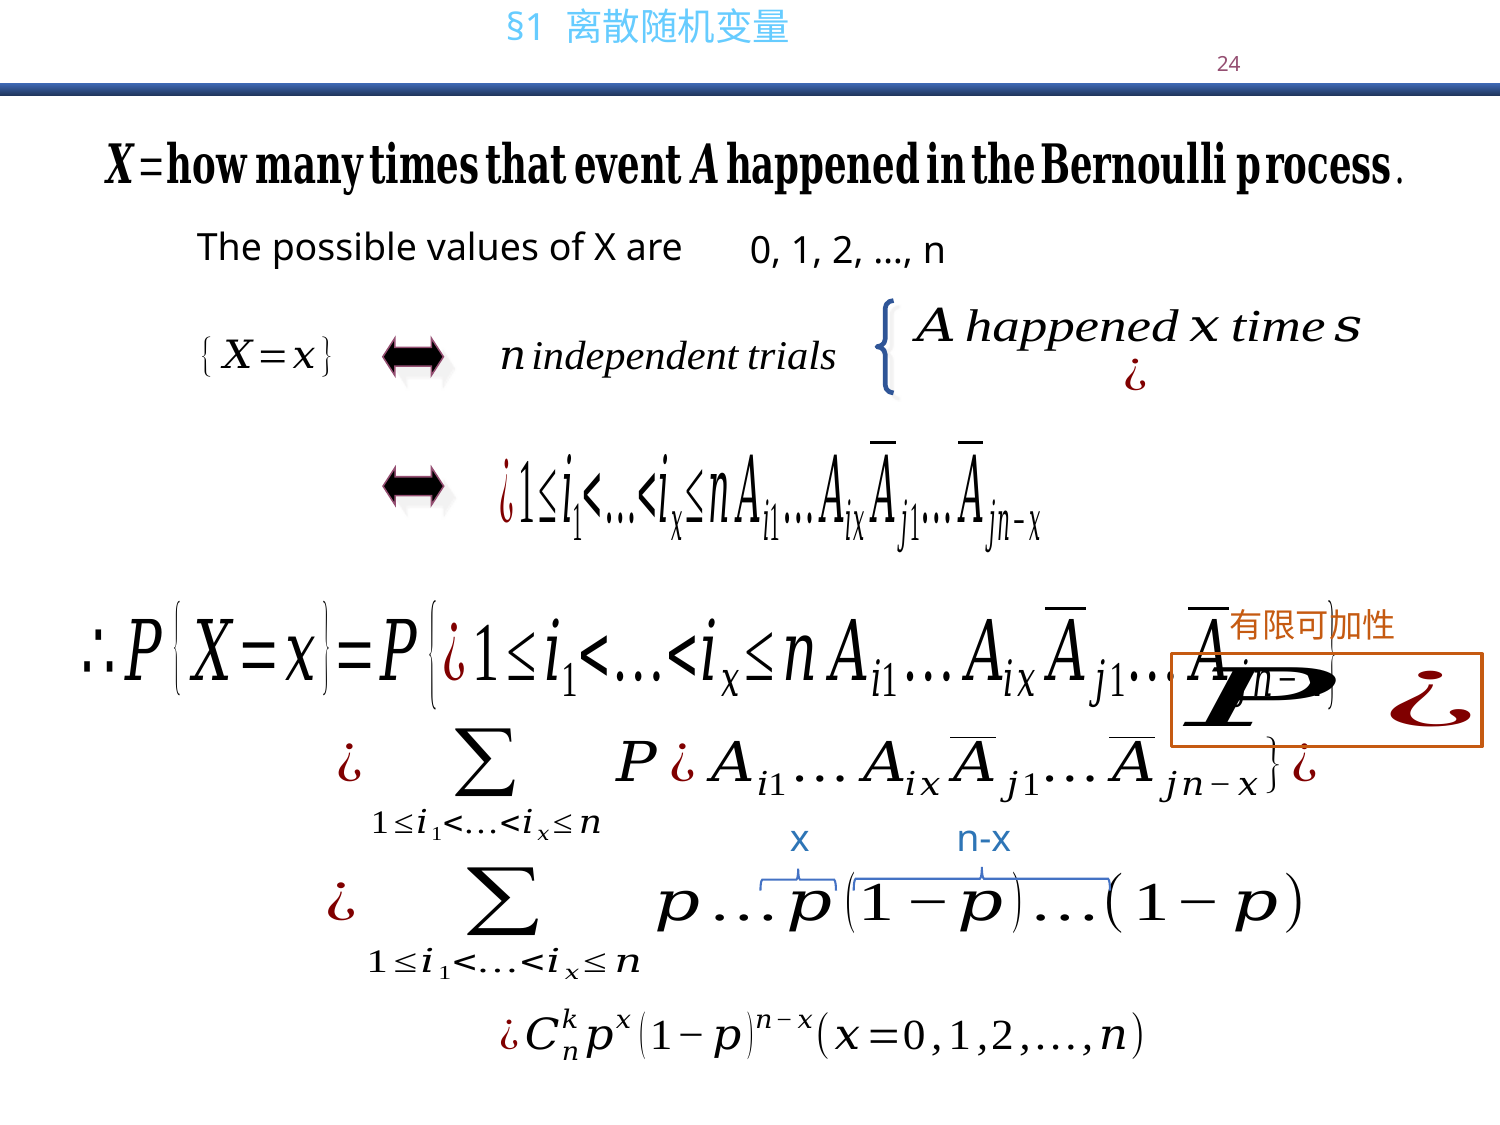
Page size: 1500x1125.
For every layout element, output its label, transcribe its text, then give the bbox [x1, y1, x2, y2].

text_box [759, 868, 837, 891]
text_box [383, 467, 444, 505]
text_box 0, 1, 2, …, n [735, 218, 1030, 279]
text_box n-x [941, 806, 1027, 866]
text_box [853, 866, 1111, 891]
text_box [1172, 596, 1481, 746]
text_box [382, 338, 444, 376]
text_box [876, 300, 894, 393]
text_box The possible values of X are [182, 215, 708, 275]
text_box x [775, 806, 825, 866]
